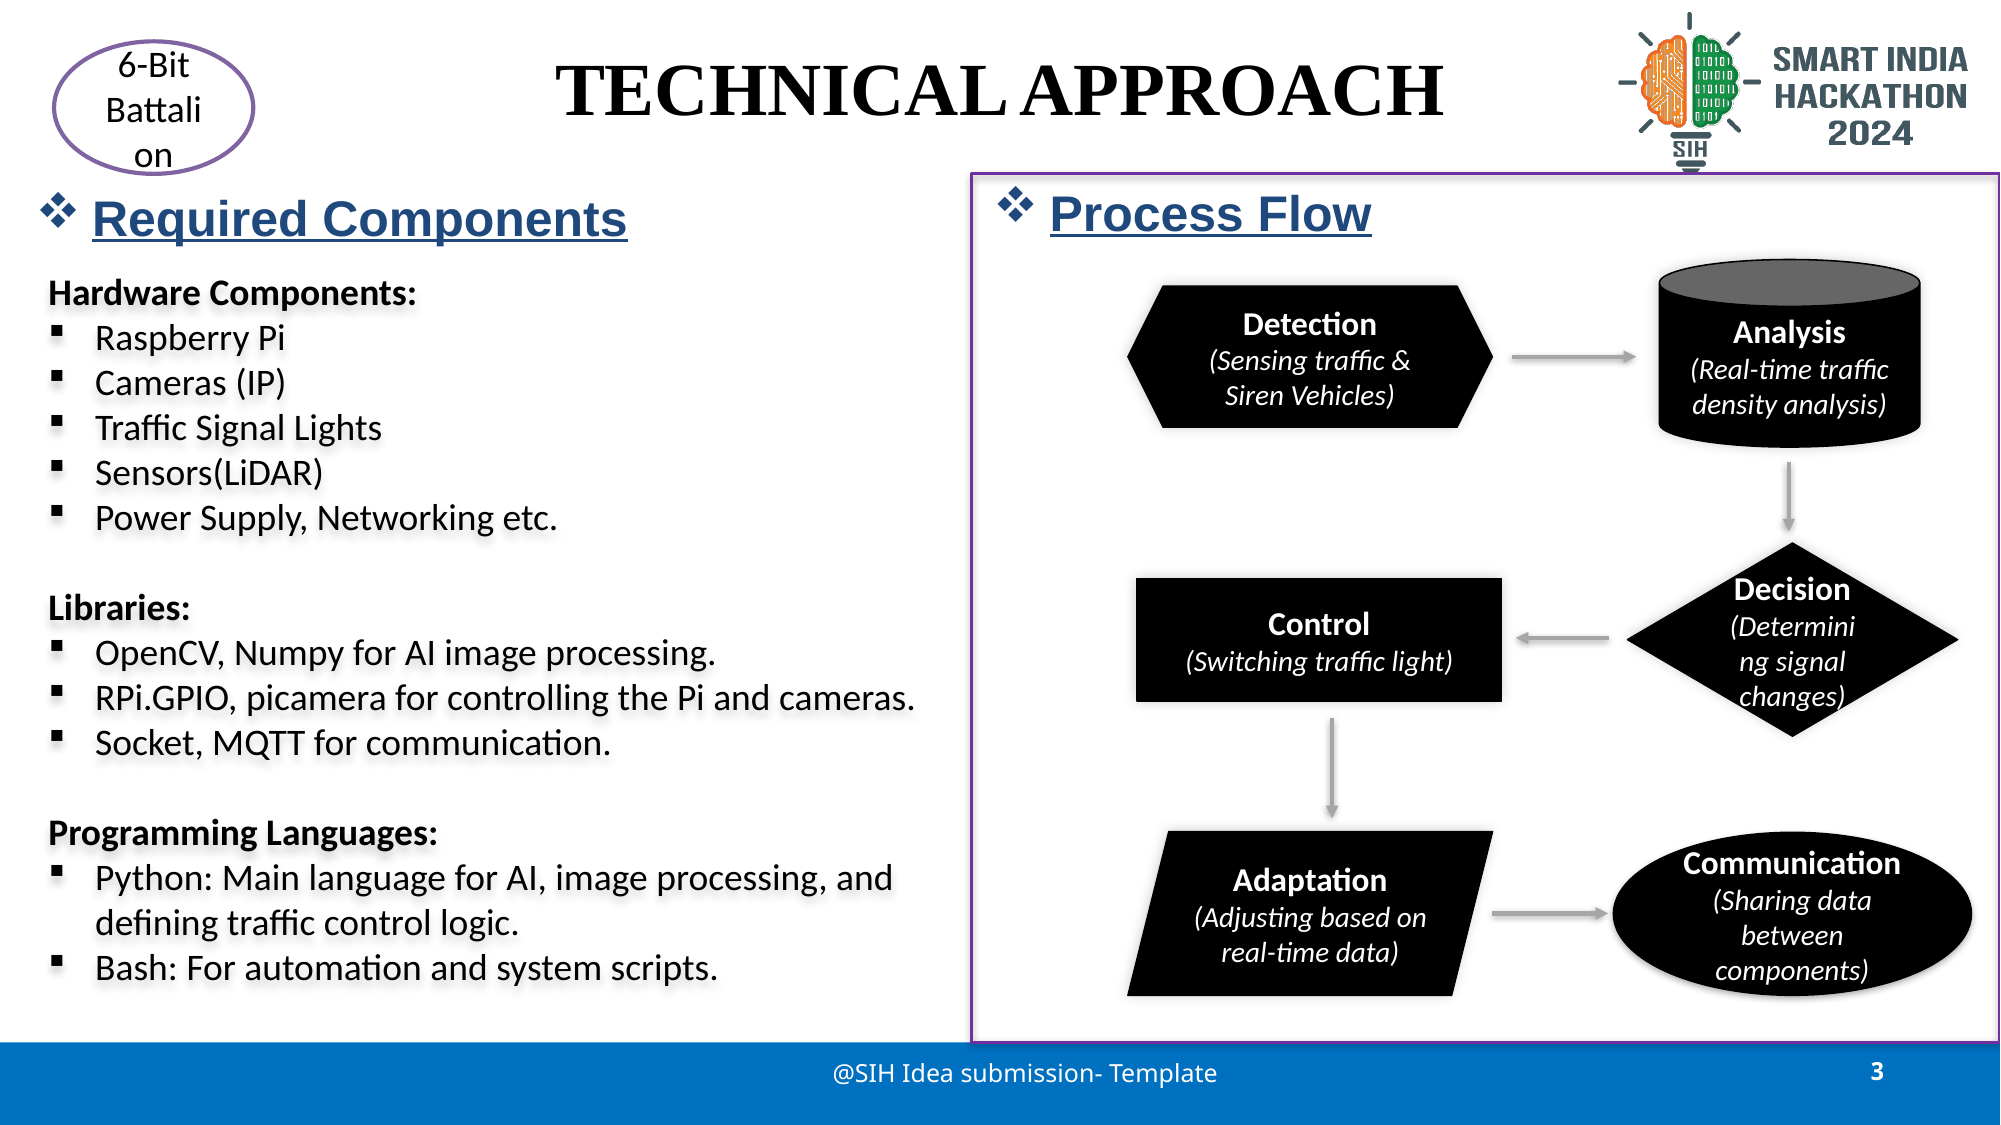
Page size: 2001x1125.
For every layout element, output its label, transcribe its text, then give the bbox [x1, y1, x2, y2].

text_box Process Flow [978, 173, 1643, 249]
text_box Required Components [21, 178, 685, 254]
text_box [0, 1042, 2000, 1125]
text_box 6-Bit Battalion [51, 39, 256, 176]
title TECHNICAL APPROACH [99, 0, 1901, 180]
slide_number 3 [1433, 1052, 1900, 1103]
footer @SIH Idea submission- Template [762, 1052, 1289, 1103]
text_box Hardware Components: Raspberry Pi Cameras (IP) Traffic Signal Lights Sensors(LiDAR) Power Supply, Networking etc. Libraries: OpenCV, Numpy for AI image processing. RPi.GPIO, picamera for controlling the Pi and cameras. Socket, MQTT for communication. Programming Languages: Python: Main language for AI, image processing, and defining traffic control logic. Bash: For automation and system scripts. [33, 260, 1026, 1086]
picture [1607, 2, 1977, 192]
text_box [971, 173, 2000, 1043]
